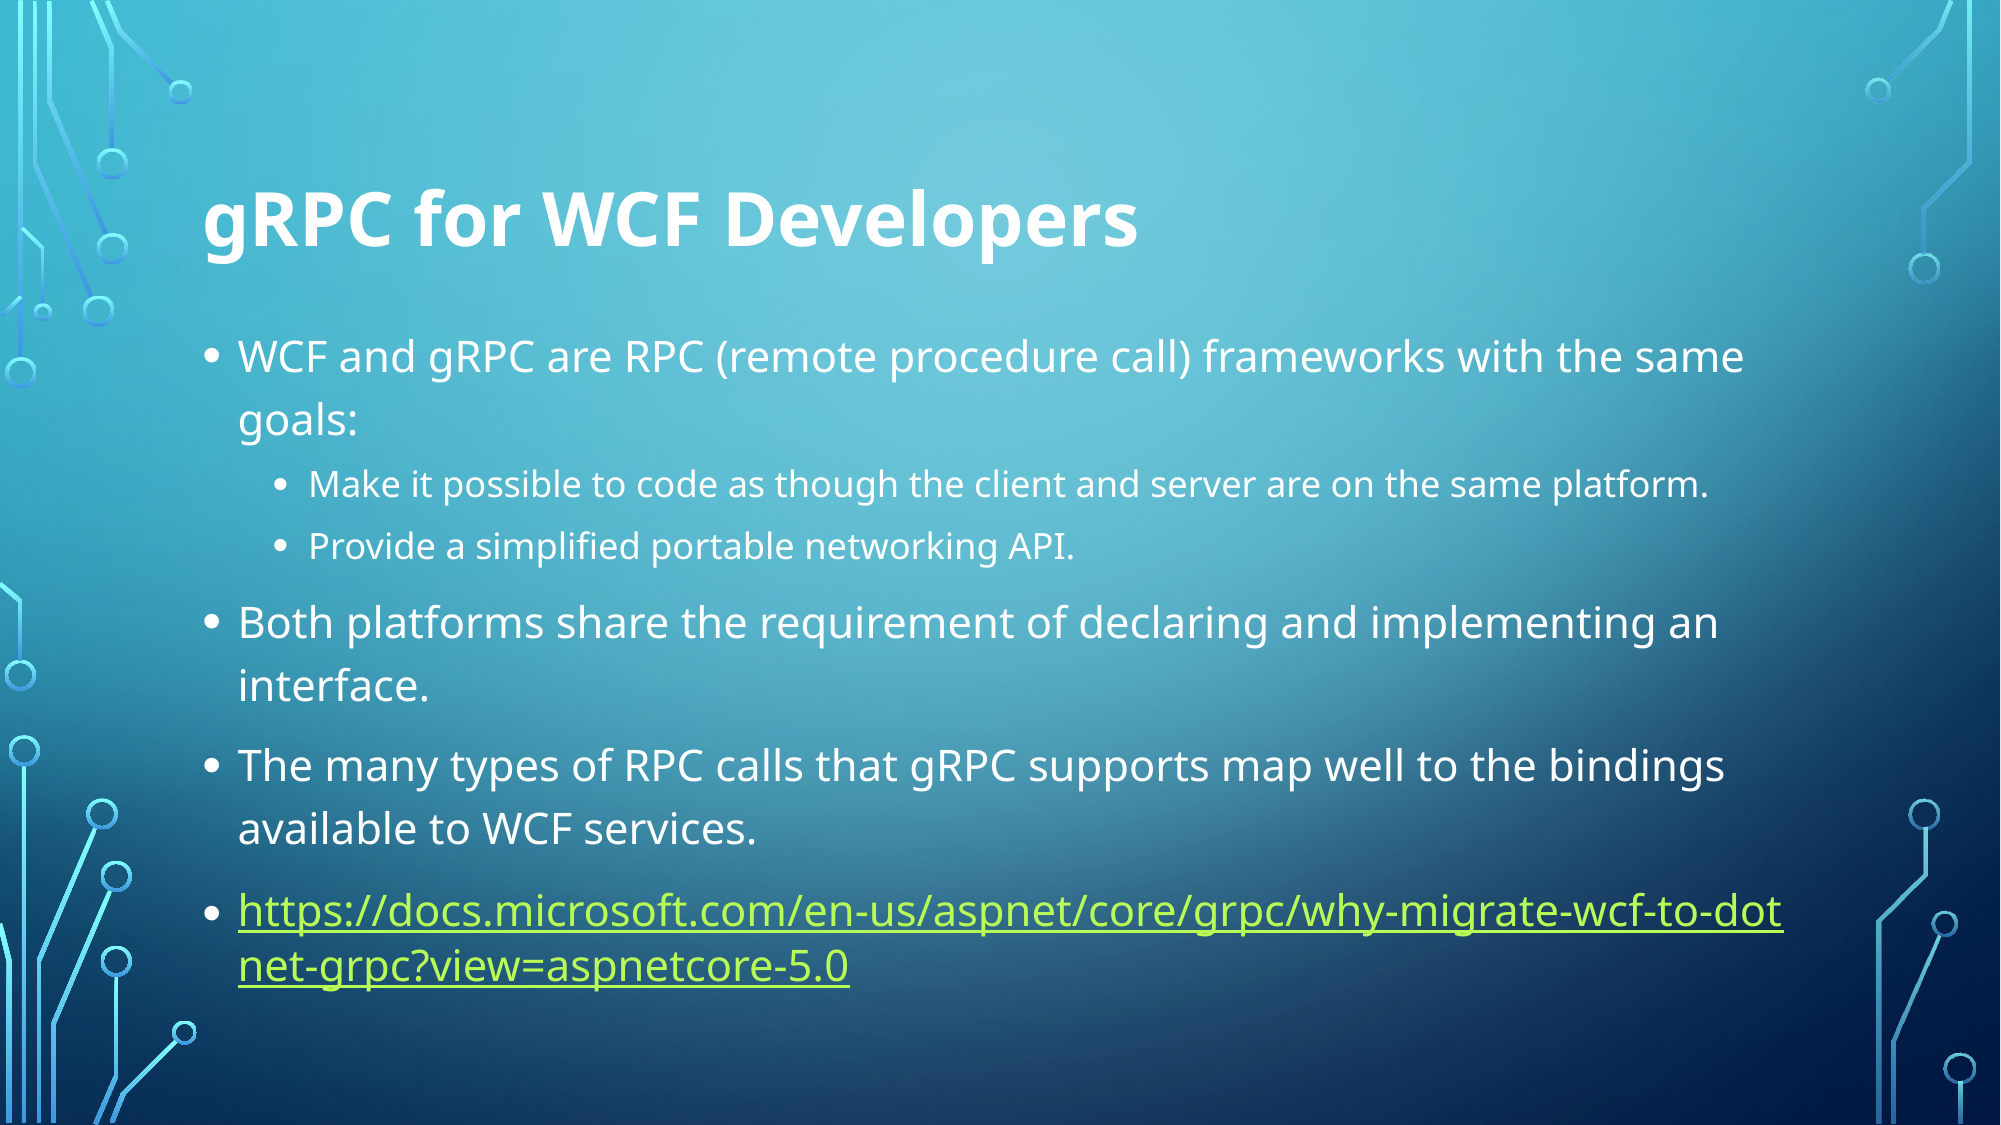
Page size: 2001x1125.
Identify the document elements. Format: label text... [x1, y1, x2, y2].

list WCF and gRPC are RPC (remote procedure call) frameworks with the same goals: Make it possible to code as though the client and server are on the same platform. Provide a simplified portable networking API. Both platforms share the requirement of declaring and implementing an interface. The many types of RPC calls that gRPC supports map well to the bindings available to WCF services. https://docs.microsoft.com/en-us/aspnet/core/grpc/why-migrate-wcf-to-dotnet-grpc?view=aspnetcore-5.0 [187, 311, 1813, 950]
title gRPC for WCF Developers [187, 101, 1813, 311]
